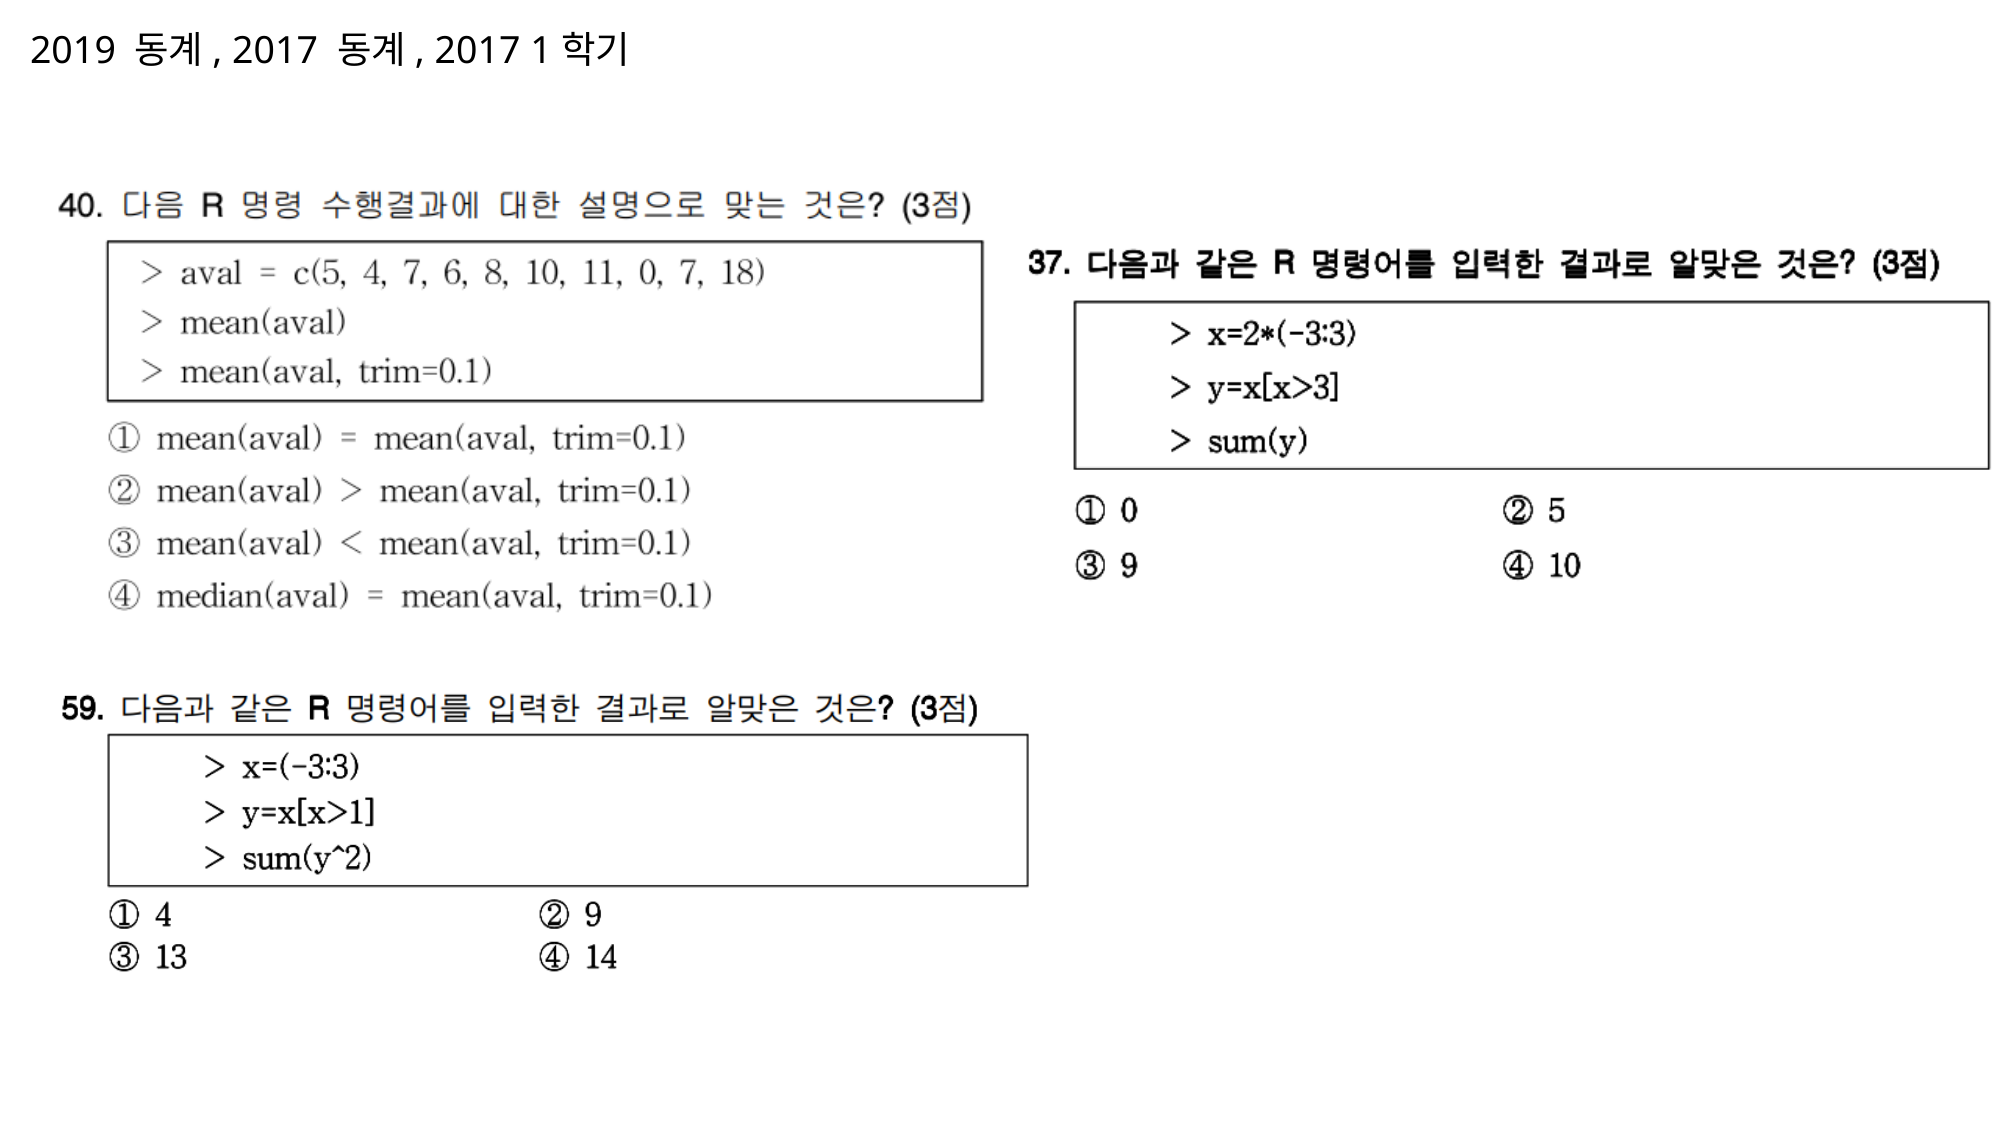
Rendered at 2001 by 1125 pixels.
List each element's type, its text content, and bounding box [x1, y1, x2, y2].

picture [48, 178, 1000, 625]
picture [1022, 240, 2000, 603]
text_box 2019 동계, 2017 동계, 2017 1학기 [15, 18, 838, 79]
picture [52, 683, 1044, 988]
